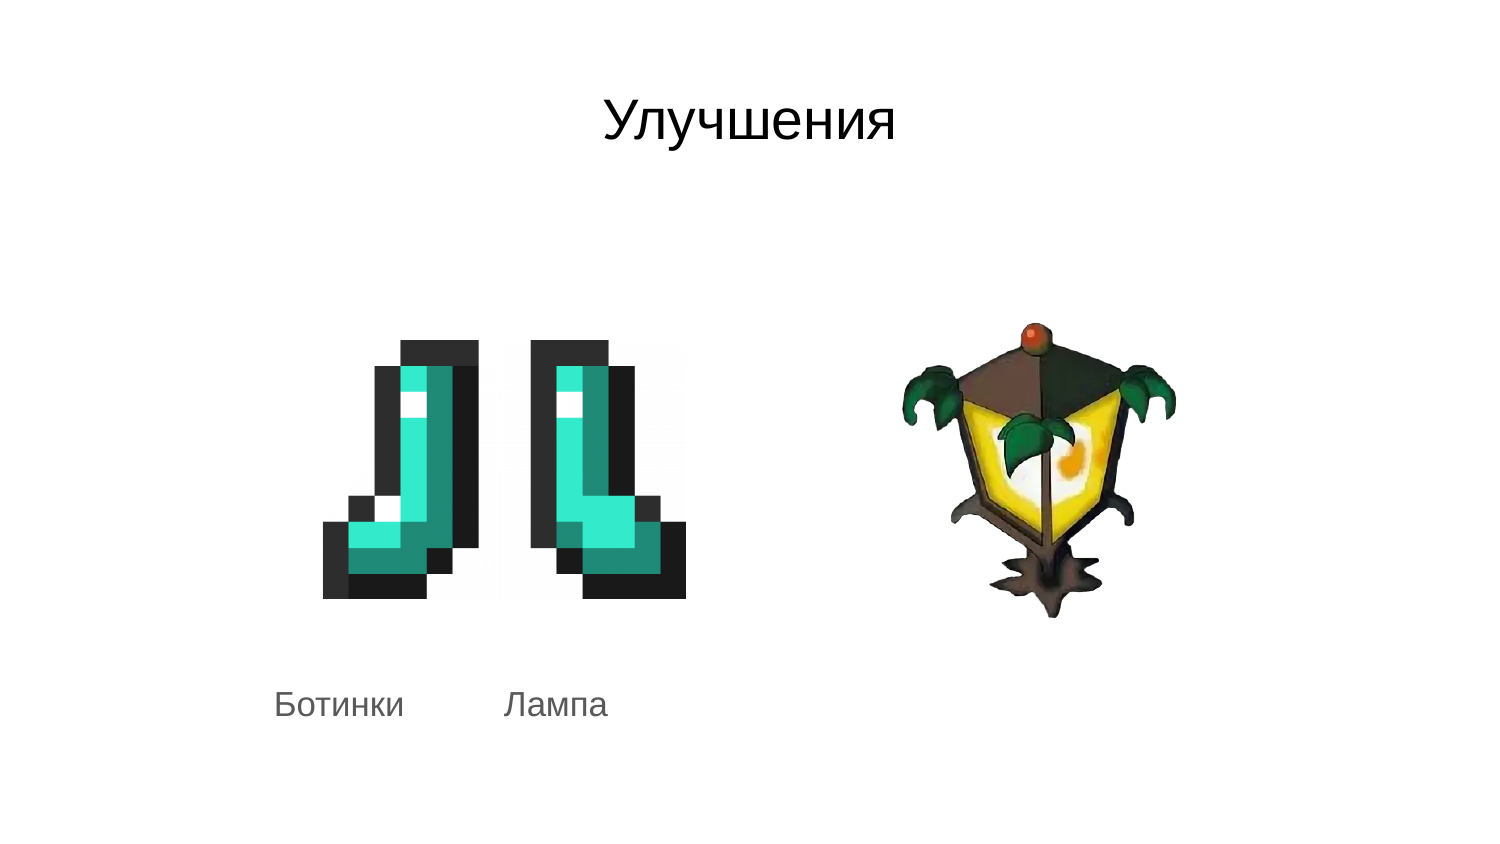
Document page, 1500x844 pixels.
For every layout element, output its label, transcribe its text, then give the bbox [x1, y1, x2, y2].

picture [321, 339, 686, 599]
title Улучшения [51, 72, 1449, 167]
picture [871, 274, 1210, 664]
list Ботинки Лампа [51, 663, 1449, 750]
